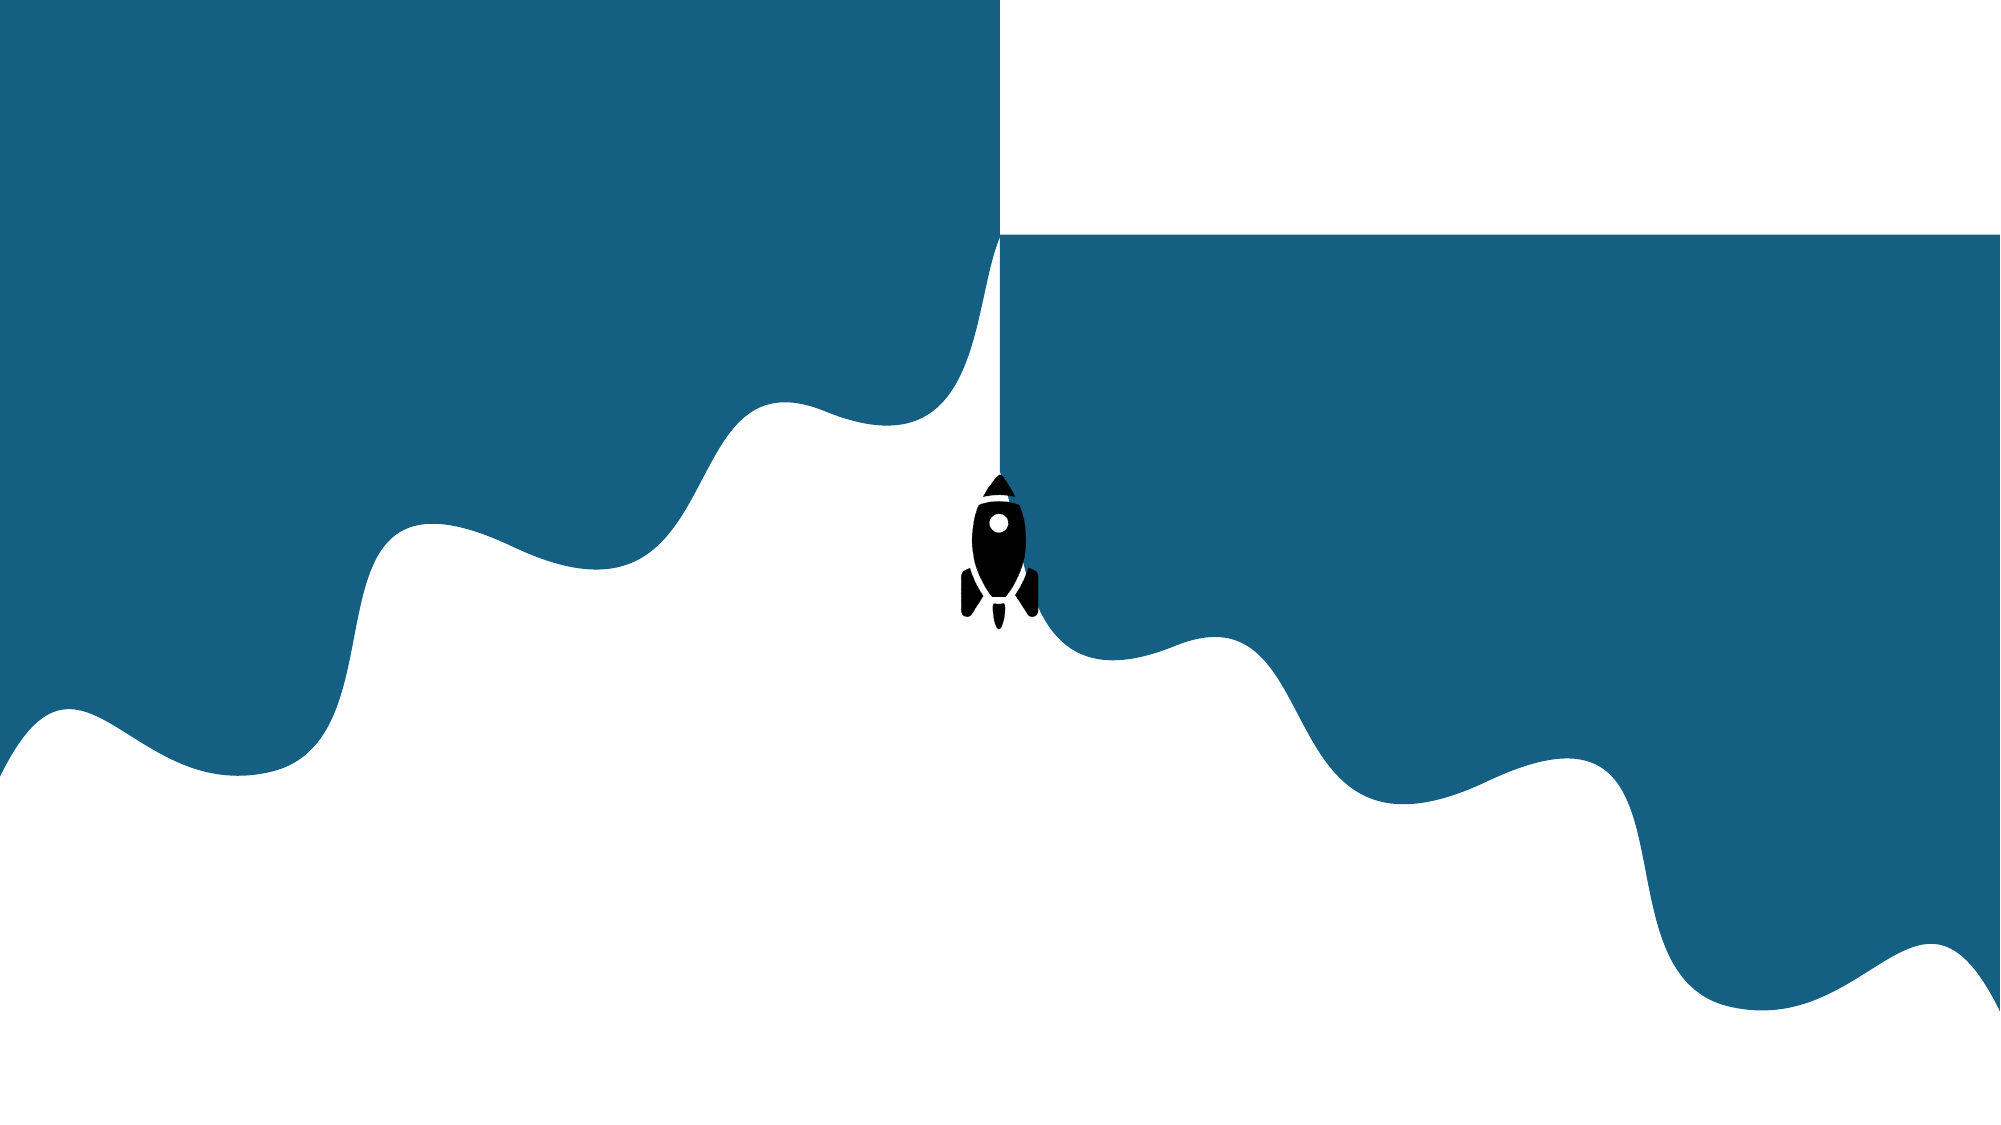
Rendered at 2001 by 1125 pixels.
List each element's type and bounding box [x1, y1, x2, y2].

text_box [0, 0, 1002, 778]
text_box [998, 233, 2000, 1013]
picture [894, 457, 1106, 668]
